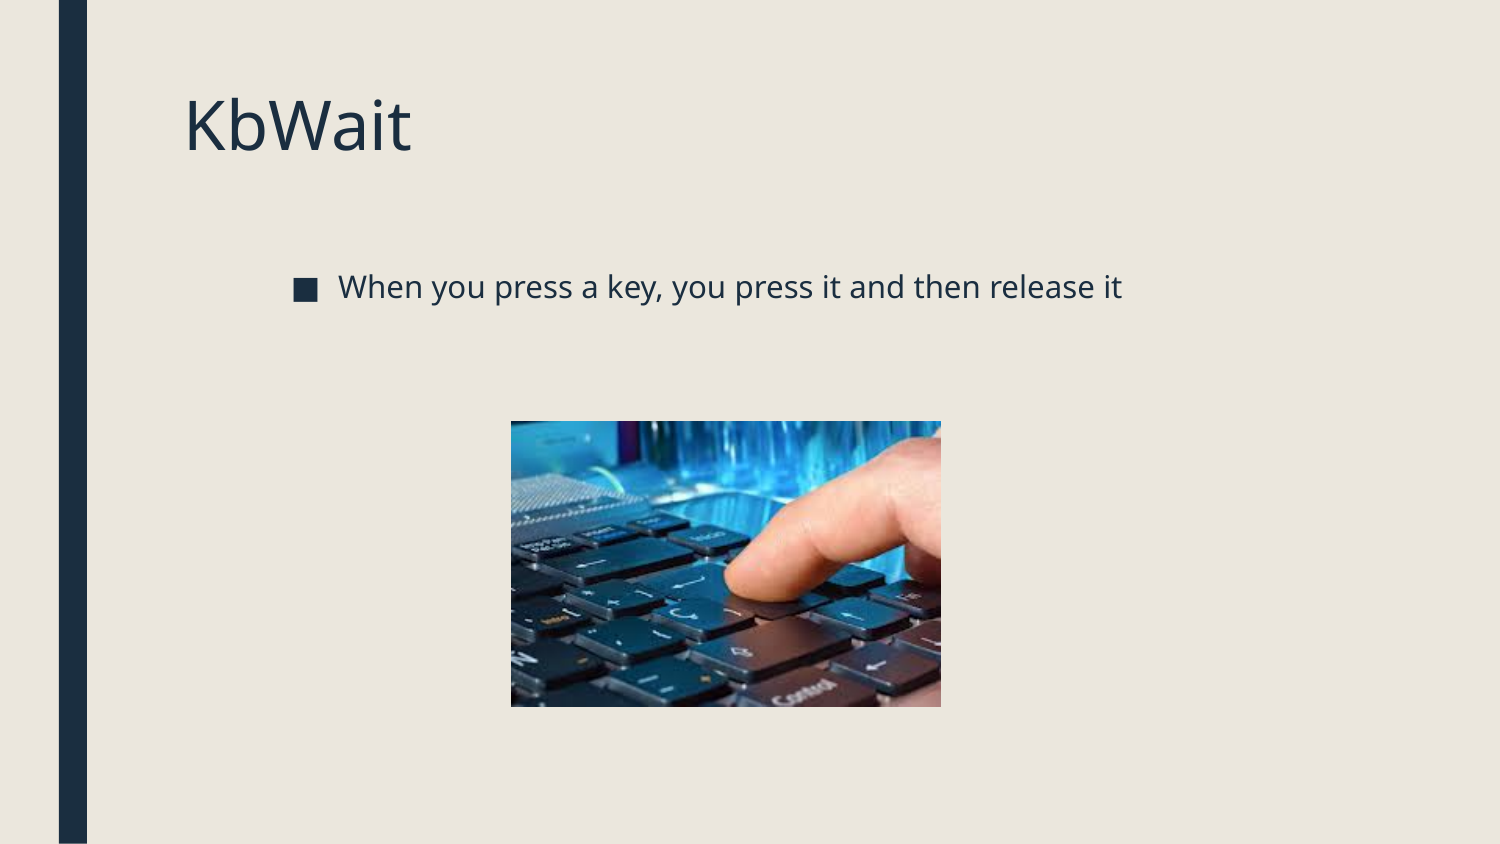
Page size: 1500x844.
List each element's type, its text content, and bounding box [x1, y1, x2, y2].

picture [511, 421, 941, 707]
list When you press a key, you press it and then release it [275, 262, 1147, 754]
title KbWait [168, 84, 1351, 268]
